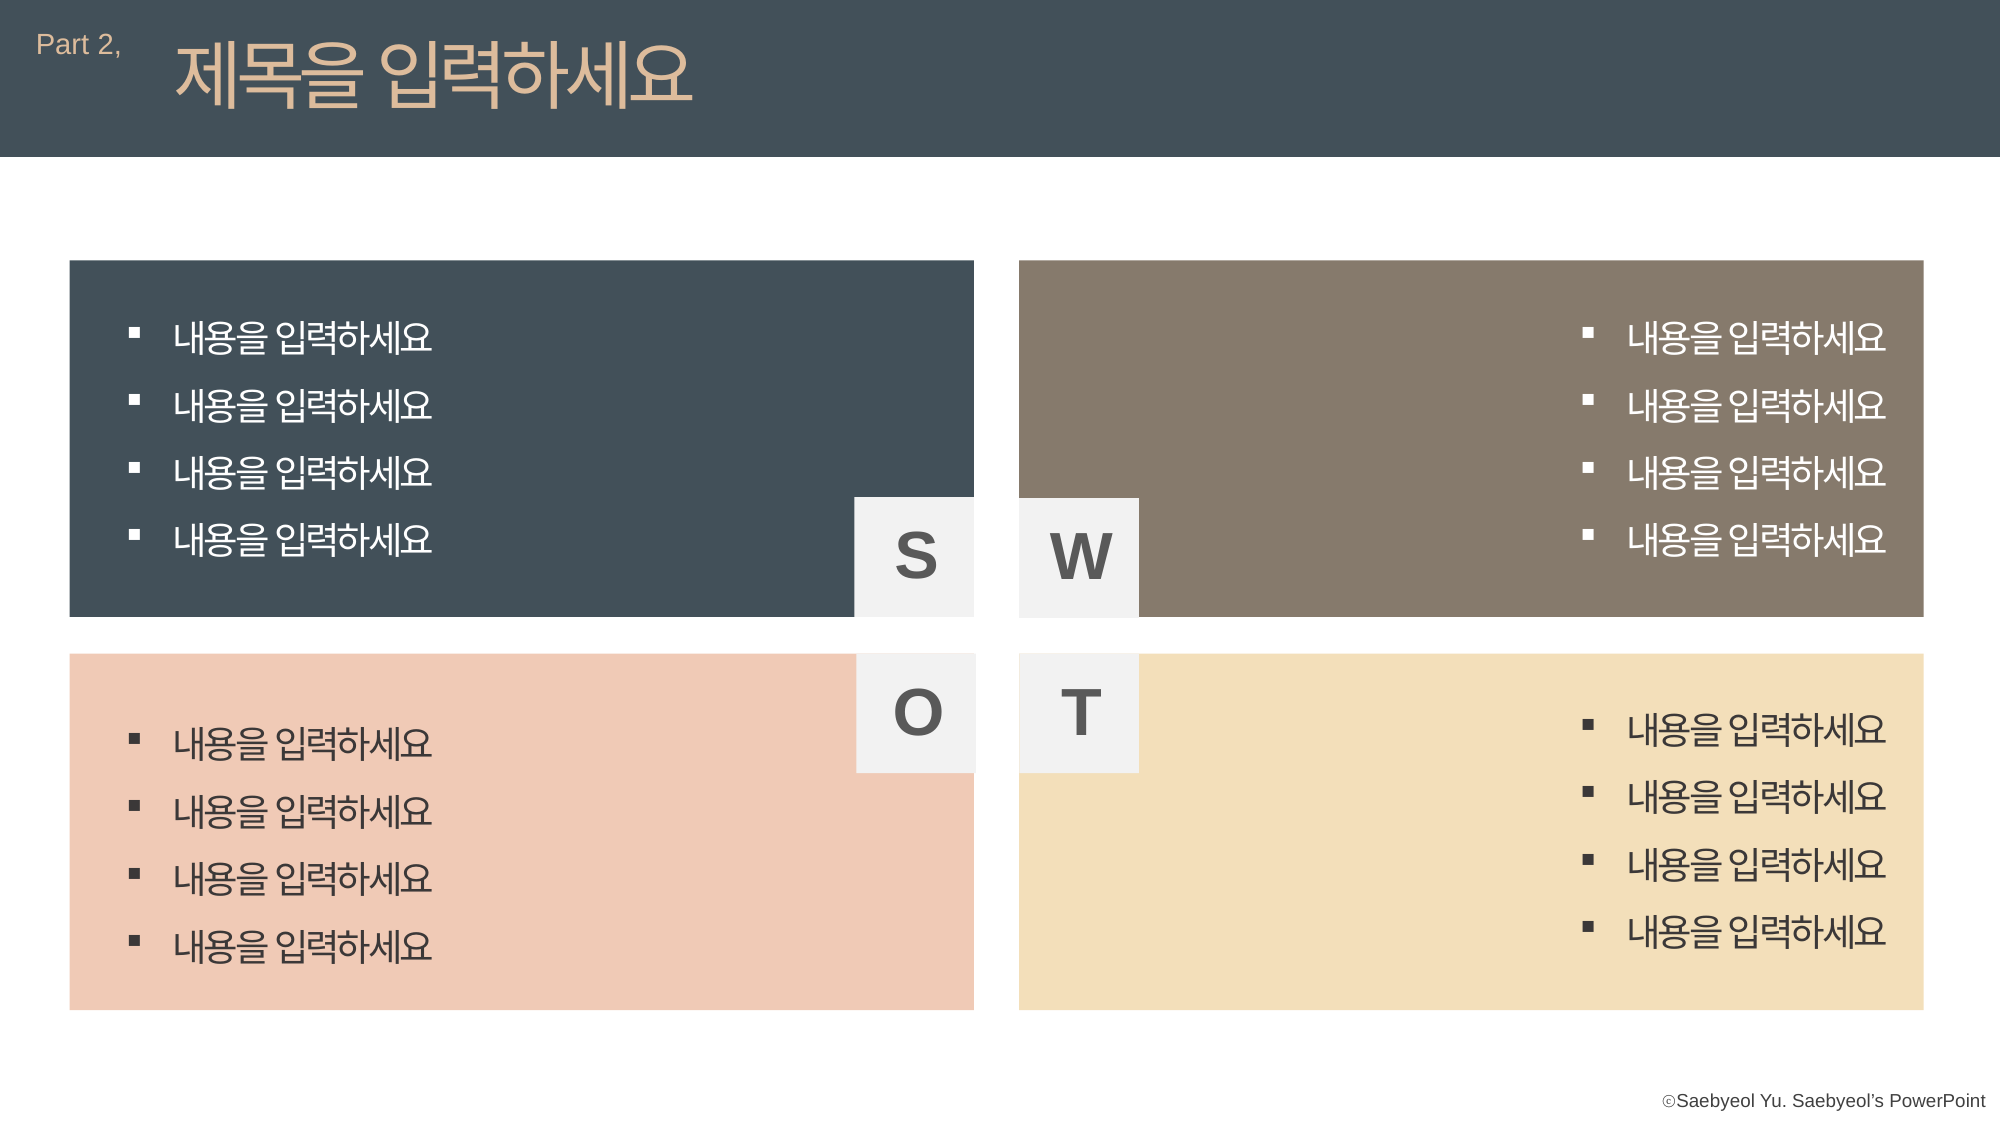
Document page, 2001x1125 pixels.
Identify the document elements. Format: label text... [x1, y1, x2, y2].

text_box [853, 496, 975, 618]
text_box O [877, 661, 960, 756]
text_box 내용을 입력하세요 내용을 입력하세요 내용을 입력하세요 내용을 입력하세요 [111, 285, 449, 570]
text_box T [1046, 661, 1117, 756]
text_box [1018, 653, 1140, 774]
text_box [1018, 259, 1925, 618]
text_box [69, 653, 975, 1011]
text_box W [1030, 505, 1133, 601]
text_box Part 2, [21, 18, 138, 68]
text_box [1018, 653, 1925, 1011]
text_box S [879, 504, 954, 600]
text_box [69, 259, 975, 618]
text_box 내용을 입력하세요 내용을 입력하세요 내용을 입력하세요 내용을 입력하세요 [111, 691, 449, 976]
text_box [1018, 497, 1140, 619]
text_box 제목을 입력하세요 [158, 20, 834, 126]
text_box 내용을 입력하세요 내용을 입력하세요 내용을 입력하세요 내용을 입력하세요 [1564, 285, 1903, 570]
text_box 내용을 입력하세요 내용을 입력하세요 내용을 입력하세요 내용을 입력하세요 [1564, 677, 1903, 962]
text_box [0, 0, 2000, 158]
text_box [855, 653, 977, 774]
